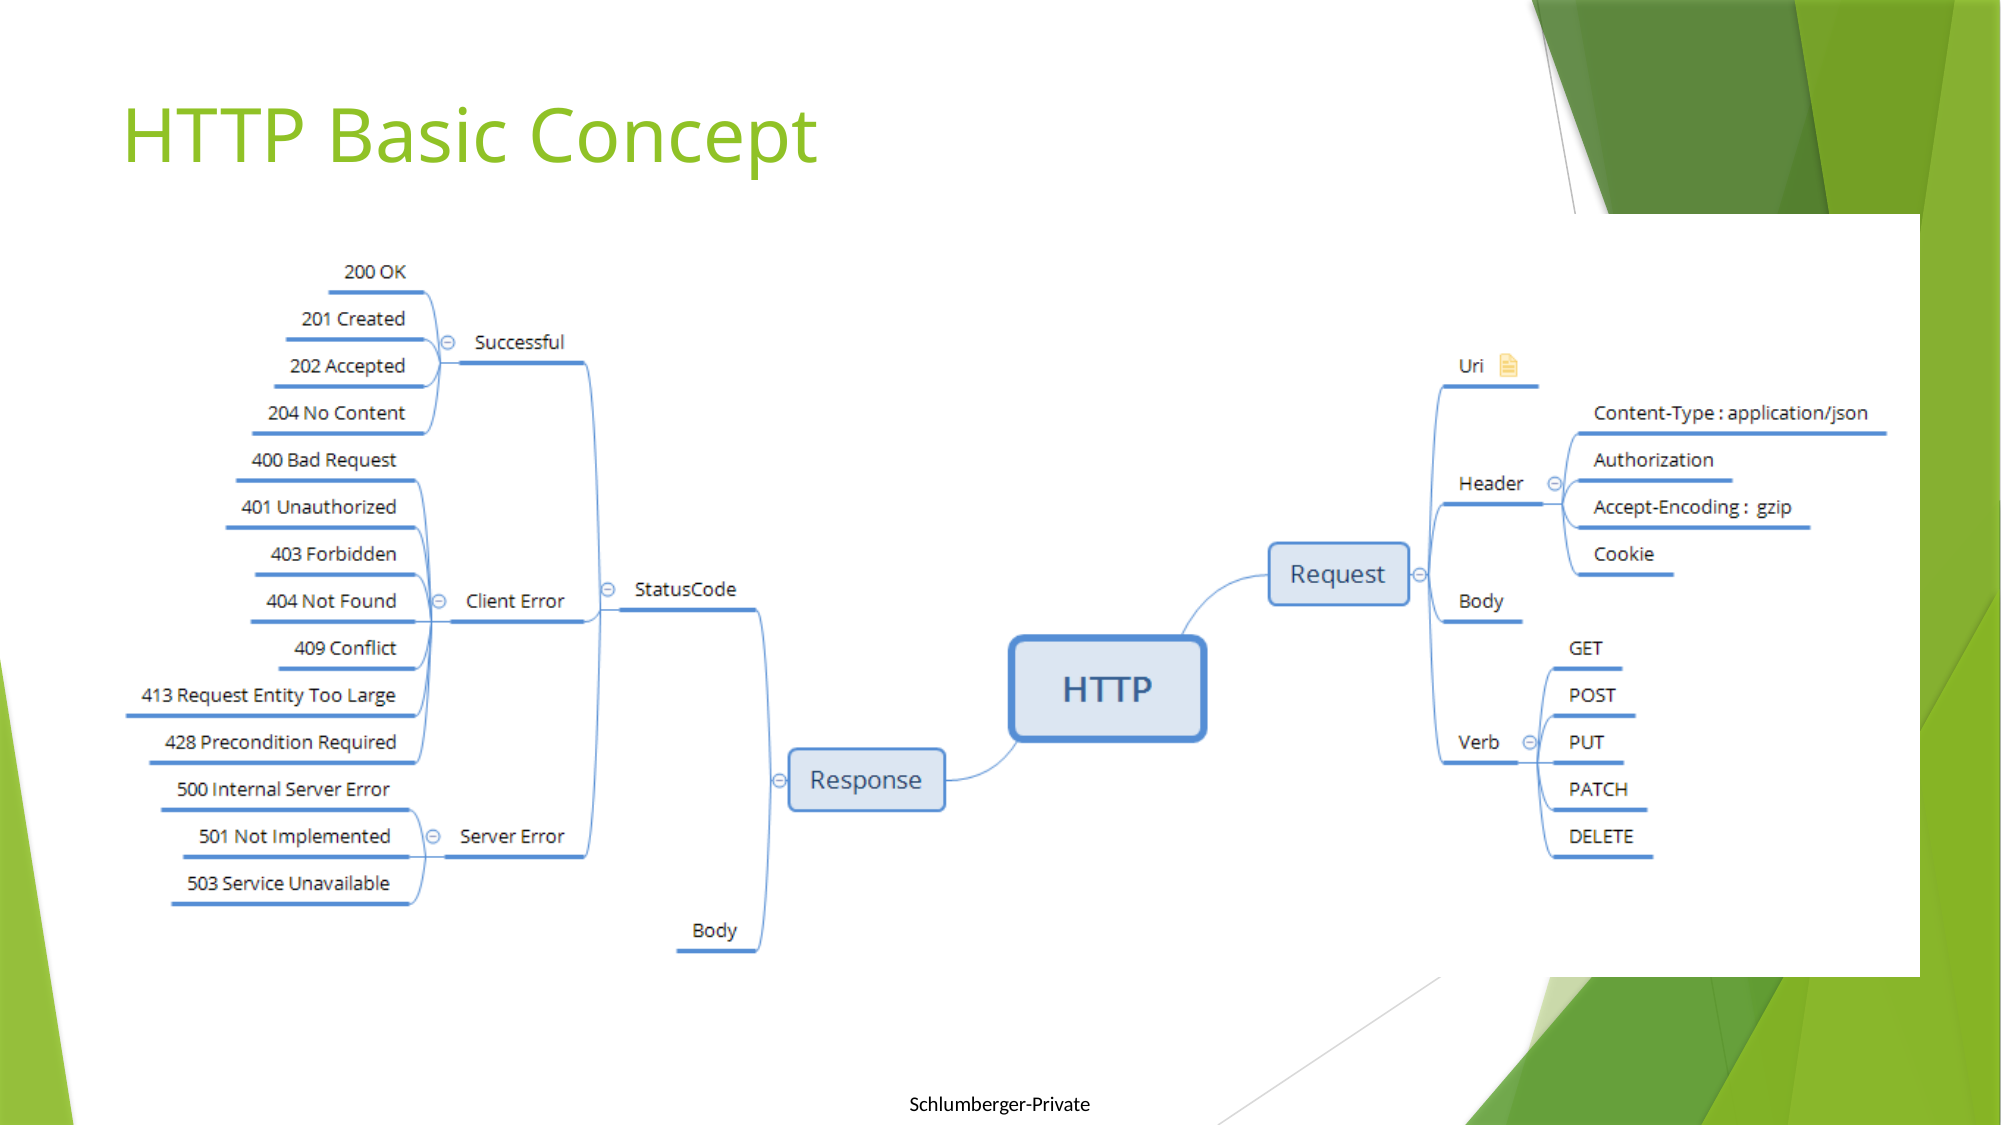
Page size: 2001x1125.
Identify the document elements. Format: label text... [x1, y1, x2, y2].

title HTTP Basic Concept [106, 79, 1517, 187]
picture [79, 213, 1920, 977]
